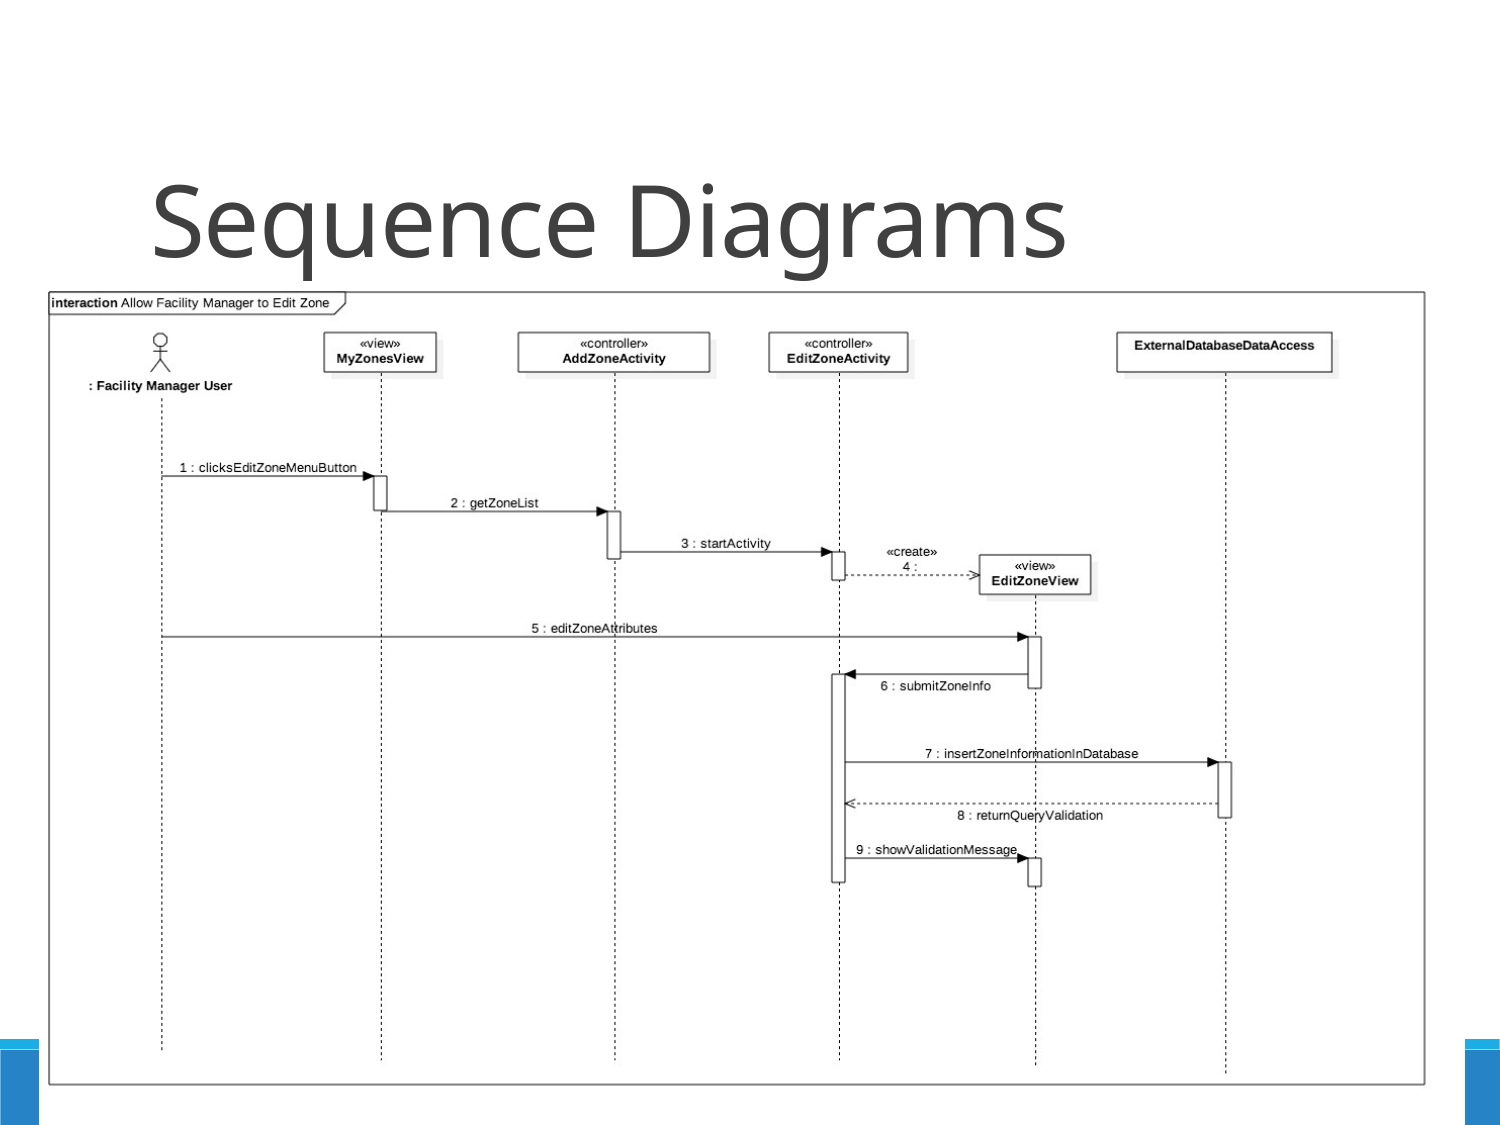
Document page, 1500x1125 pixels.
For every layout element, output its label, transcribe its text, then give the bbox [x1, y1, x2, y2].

picture [38, 281, 1466, 1125]
title Sequence Diagrams [135, 47, 1373, 279]
